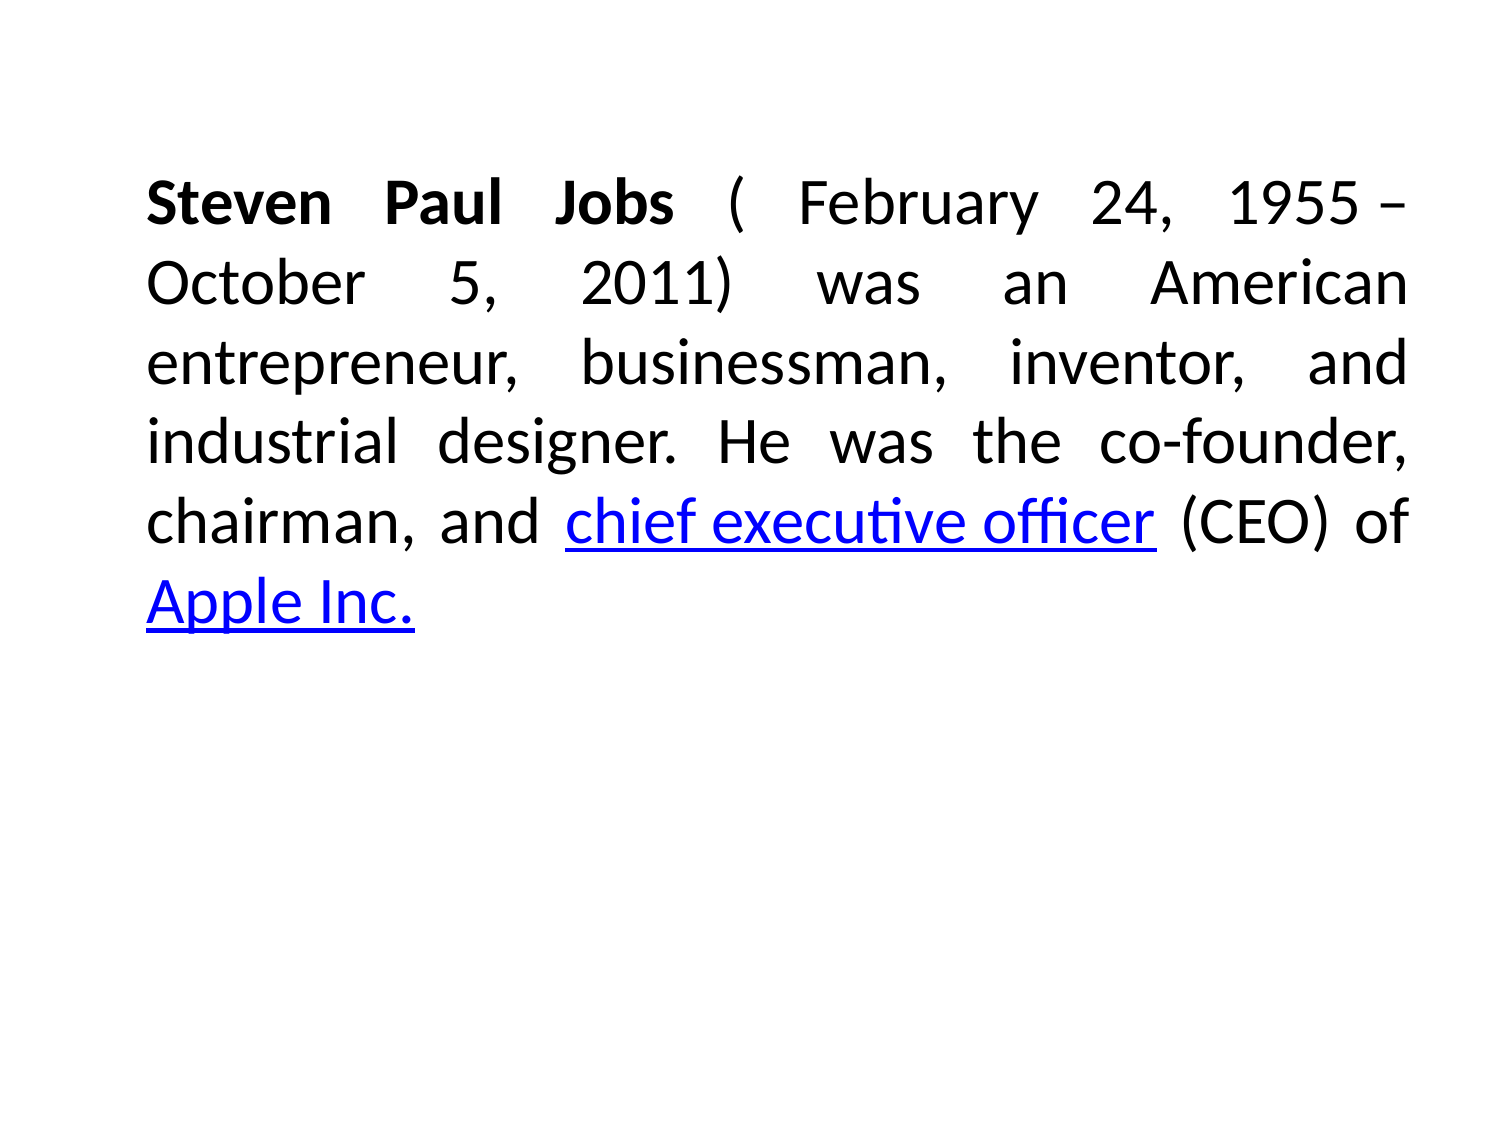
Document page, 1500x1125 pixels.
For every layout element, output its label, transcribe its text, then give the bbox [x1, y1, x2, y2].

list Steven Paul Jobs ( February 24, 1955 – October 5, 2011) was an American entrepreneur, businessman, inventor, and industrial designer. He was the co-founder, chairman, and chief executive officer (CEO) of Apple Inc. [75, 149, 1425, 1005]
